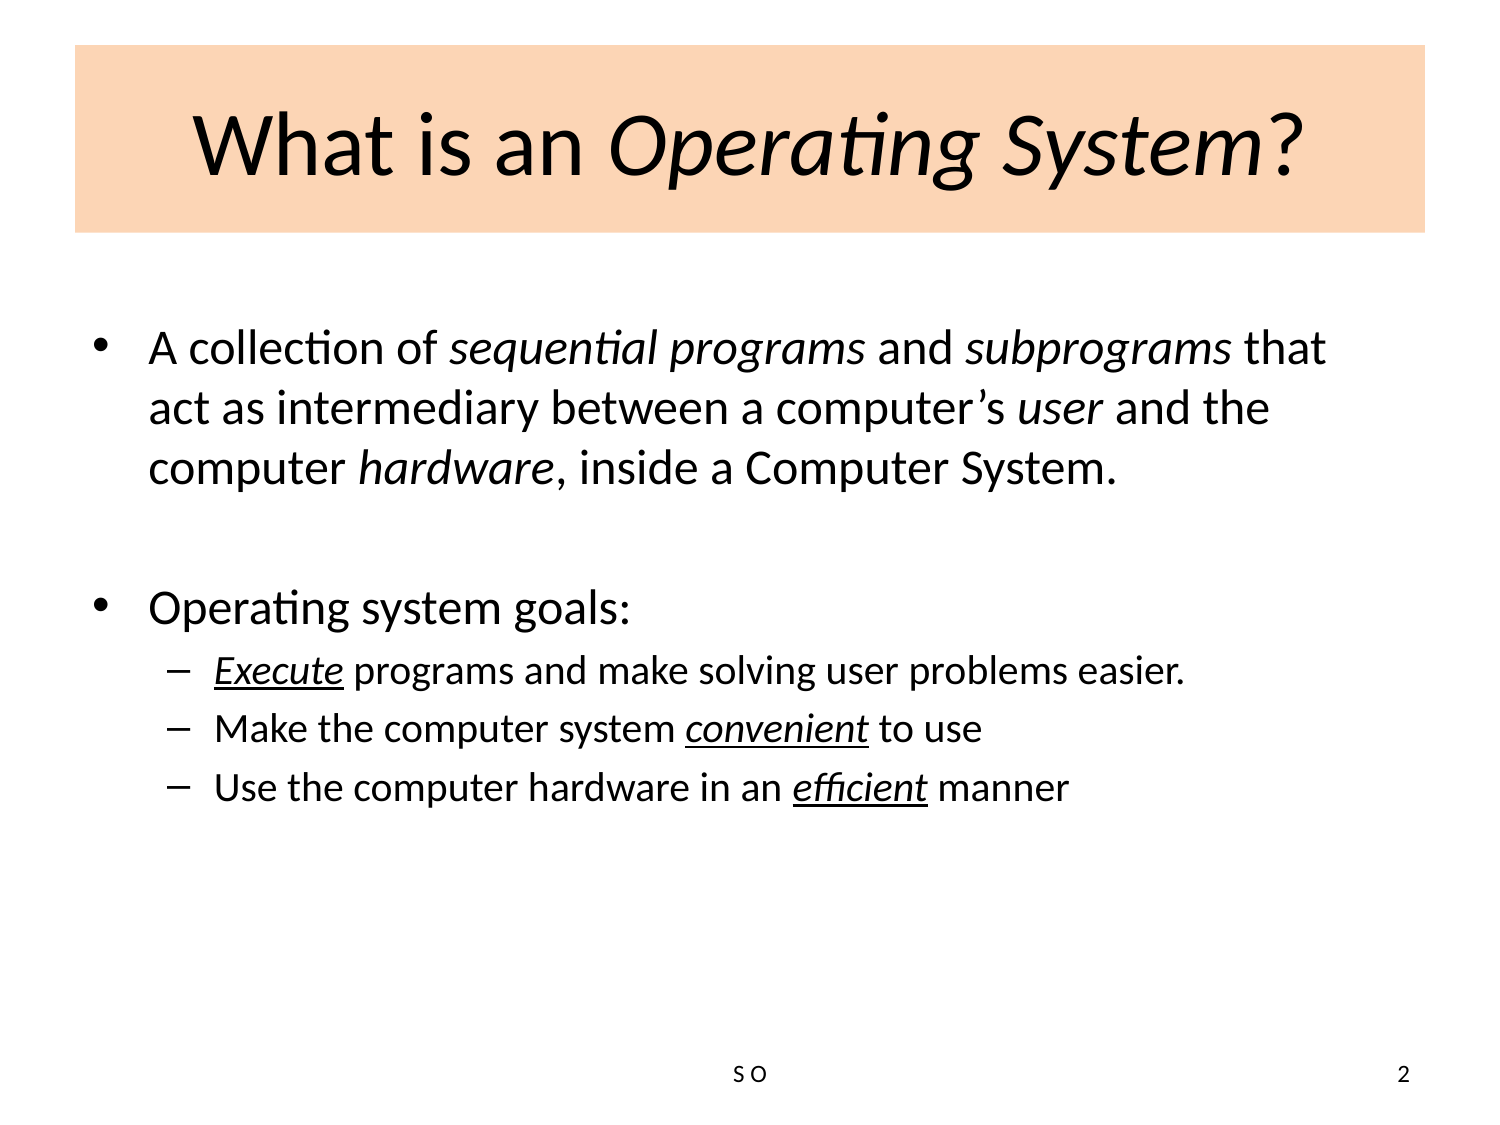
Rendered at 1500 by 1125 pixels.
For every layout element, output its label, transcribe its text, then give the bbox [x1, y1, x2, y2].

list A collection of sequential programs and subprograms that act as intermediary between a computer’s user and the computer hardware, inside a Computer System. Operating system goals: Execute programs and make solving user problems easier. Make the computer system convenient to use Use the computer hardware in an efficient manner [77, 236, 1389, 962]
slide_number 2 [1074, 1042, 1425, 1103]
footer S O [512, 1042, 988, 1103]
title What is an Operating System? [75, 45, 1425, 233]
